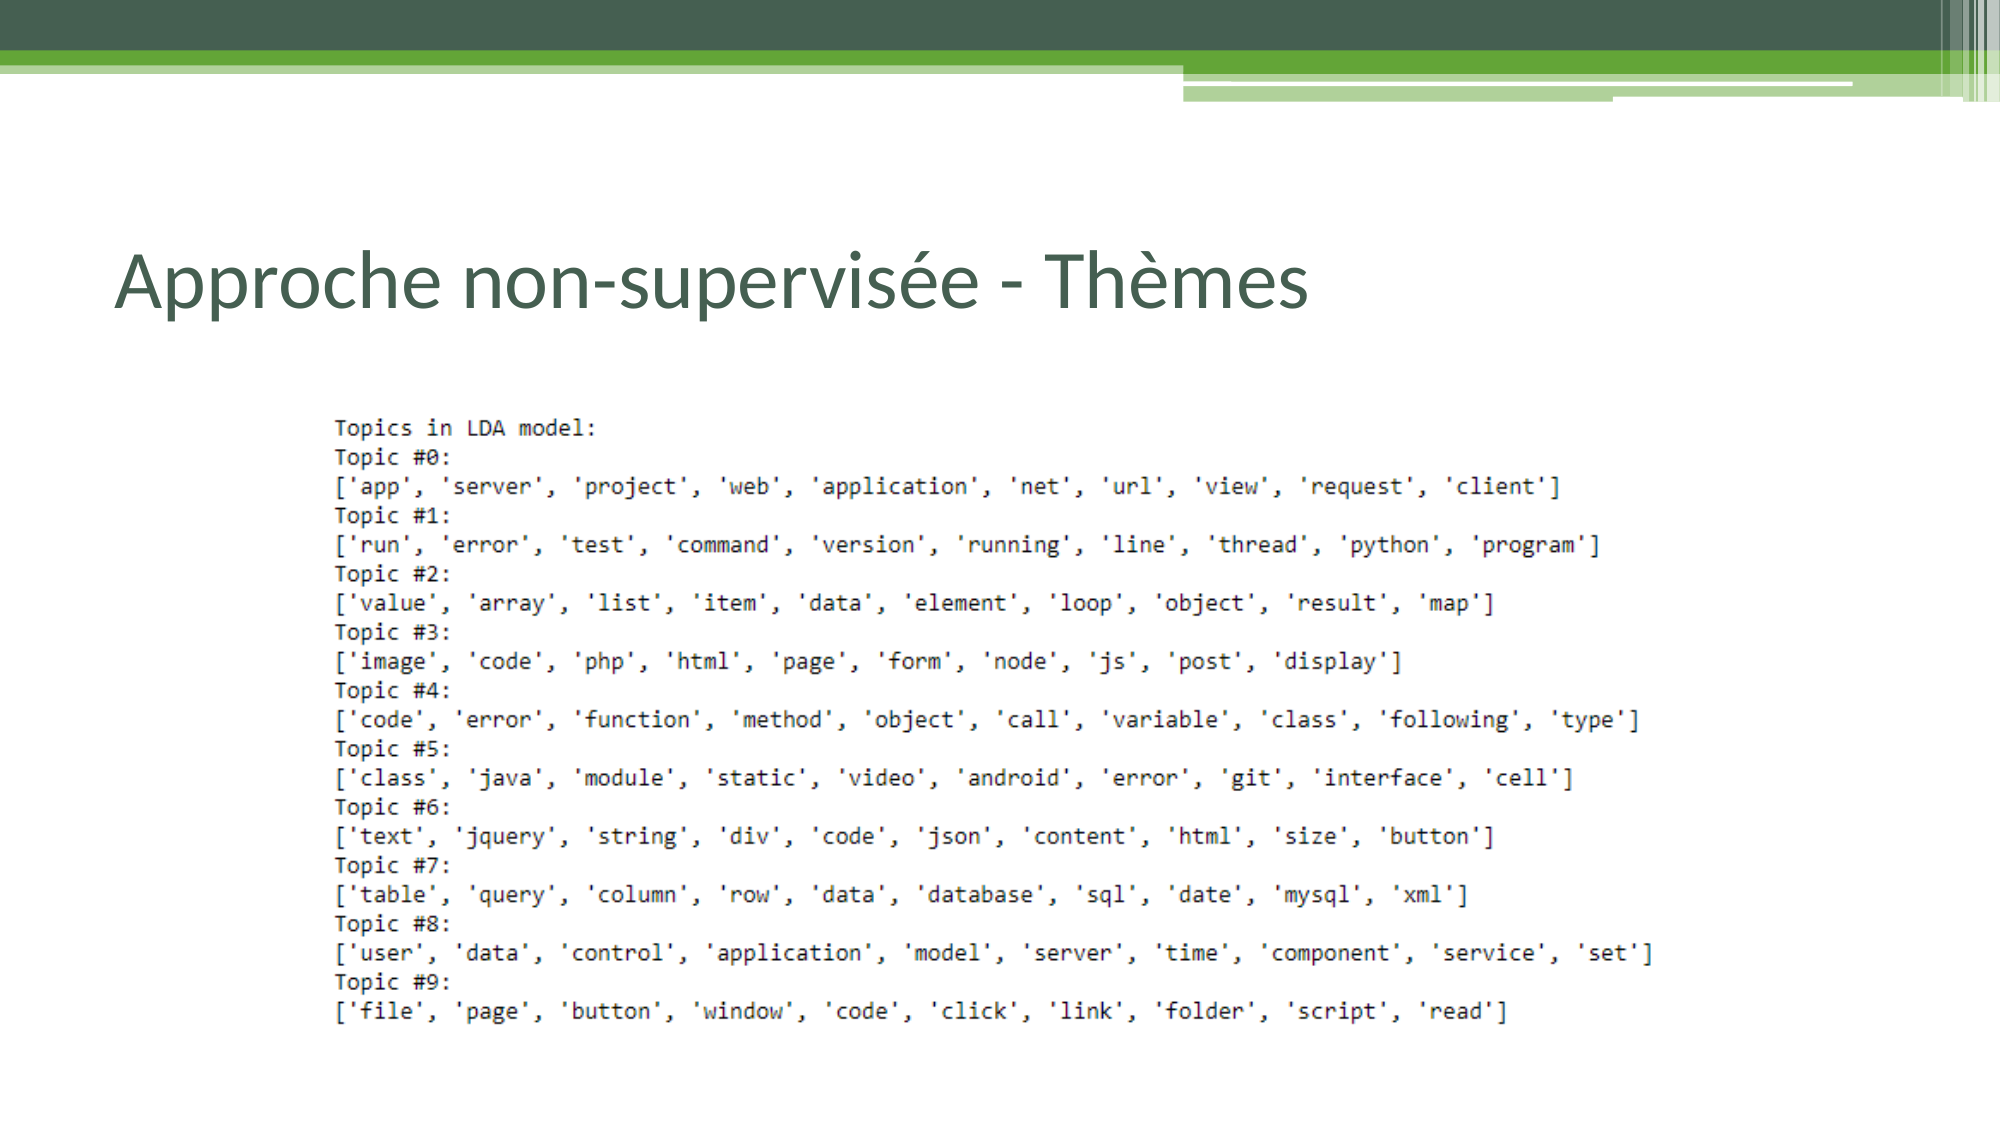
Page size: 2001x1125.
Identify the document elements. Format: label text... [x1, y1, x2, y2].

title Approche non-supervisée - Thèmes [99, 187, 1900, 363]
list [332, 412, 1668, 1038]
